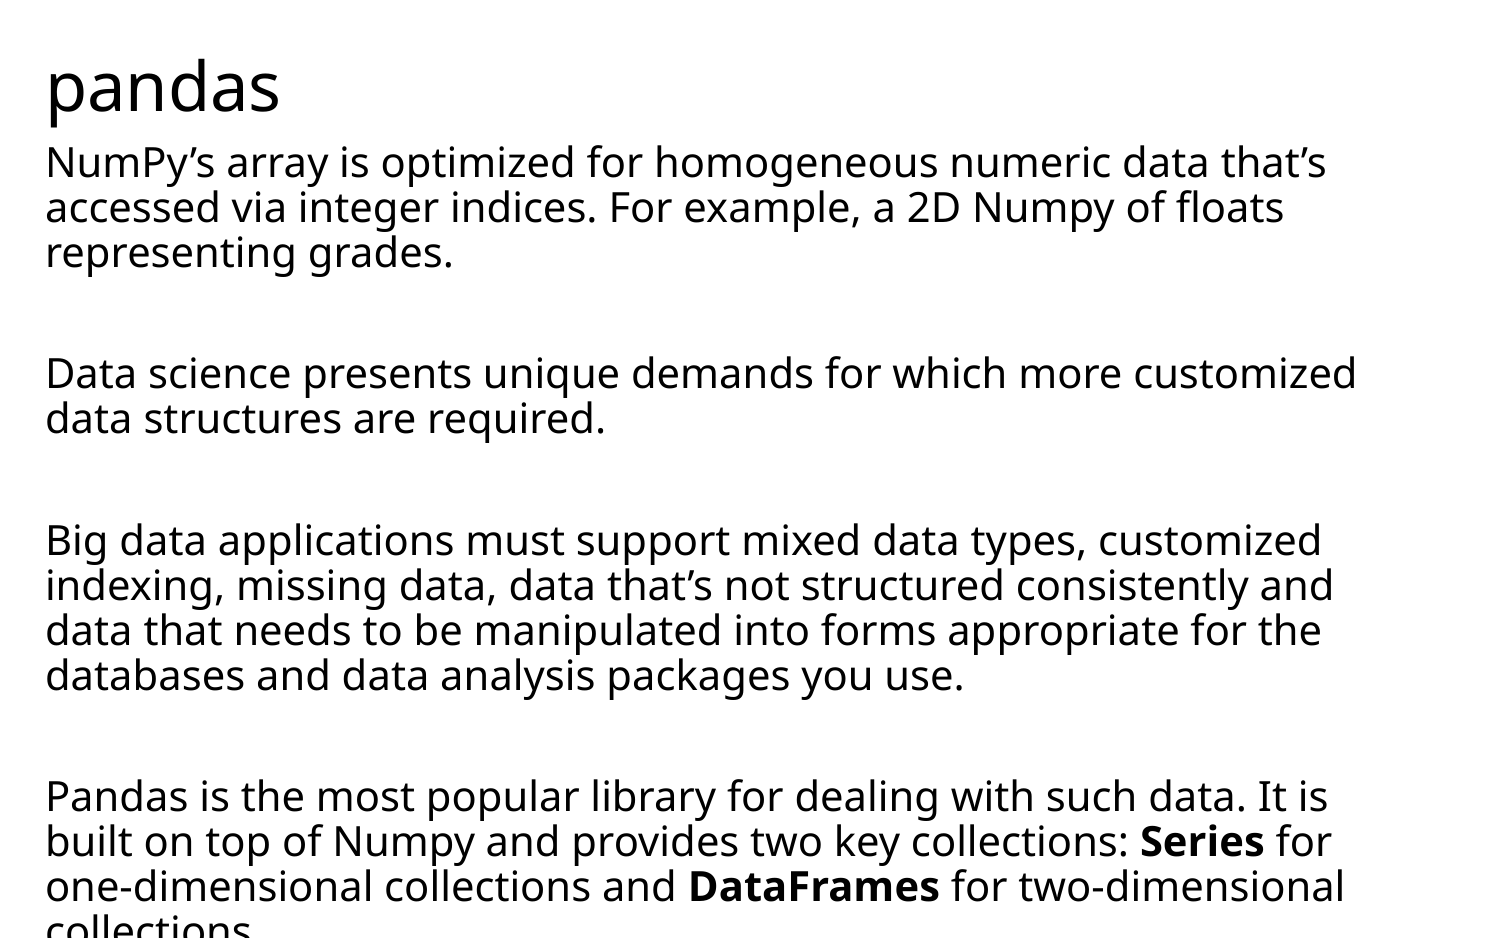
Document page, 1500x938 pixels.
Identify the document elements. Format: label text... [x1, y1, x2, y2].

list NumPy’s array is optimized for homogeneous numeric data that’s accessed via integer indices. For example, a 2D Numpy of floats representing grades. Data science presents unique demands for which more customized data structures are required. Big data applications must support mixed data types, customized indexing, missing data, data that’s not structured consistently and data that needs to be manipulated into forms appropriate for the databases and data analysis packages you use. Pandas is the most popular library for dealing with such data. It is built on top of Numpy and provides two key collections: Series for one-dimensional collections and DataFrames for two-dimensional collections. [30, 134, 1431, 938]
title pandas [30, 20, 1324, 134]
